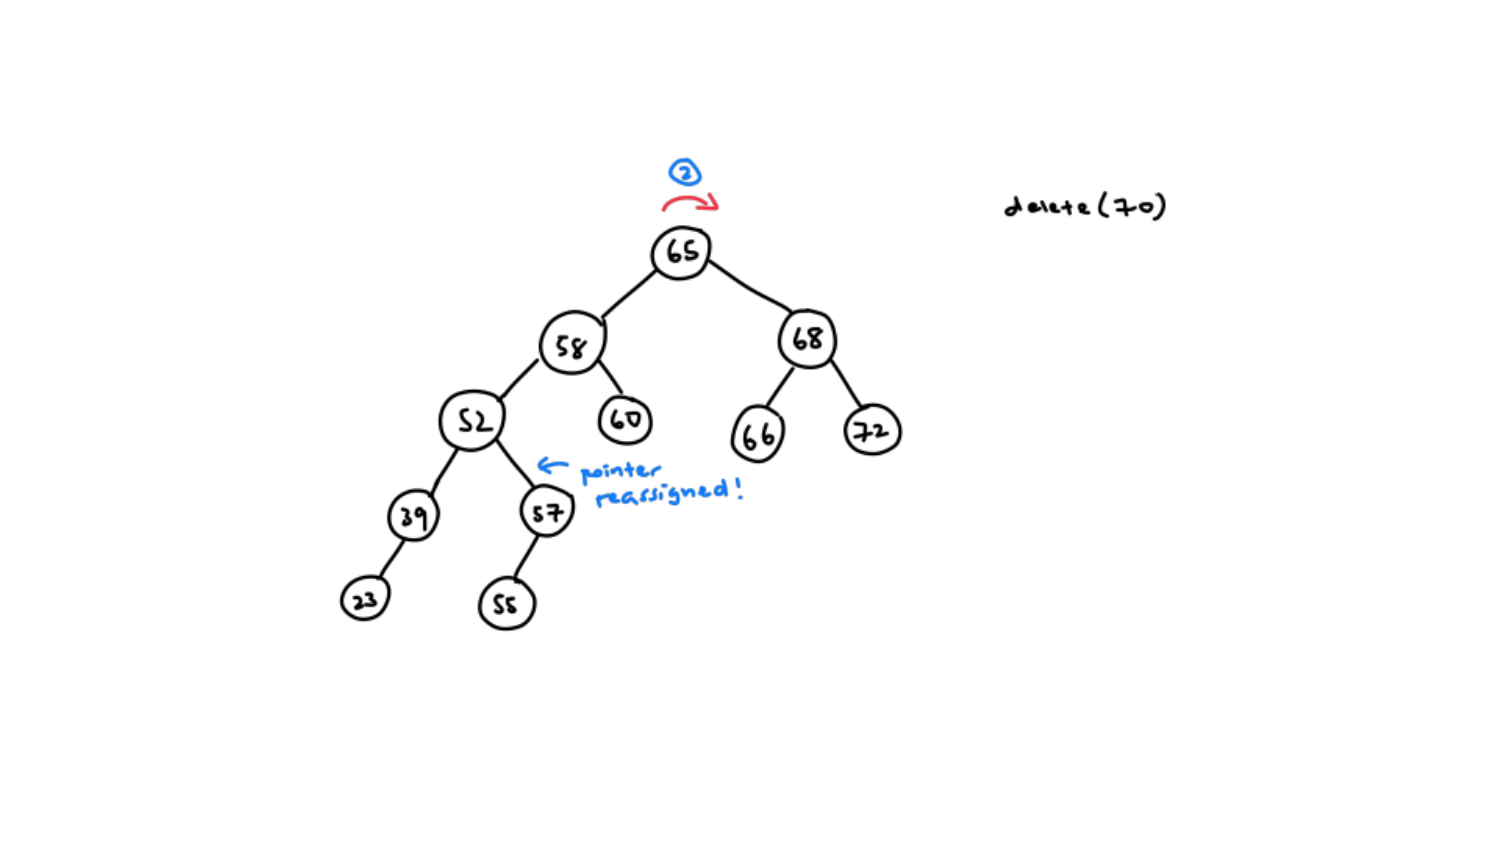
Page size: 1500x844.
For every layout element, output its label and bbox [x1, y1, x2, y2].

picture [302, 120, 1234, 723]
